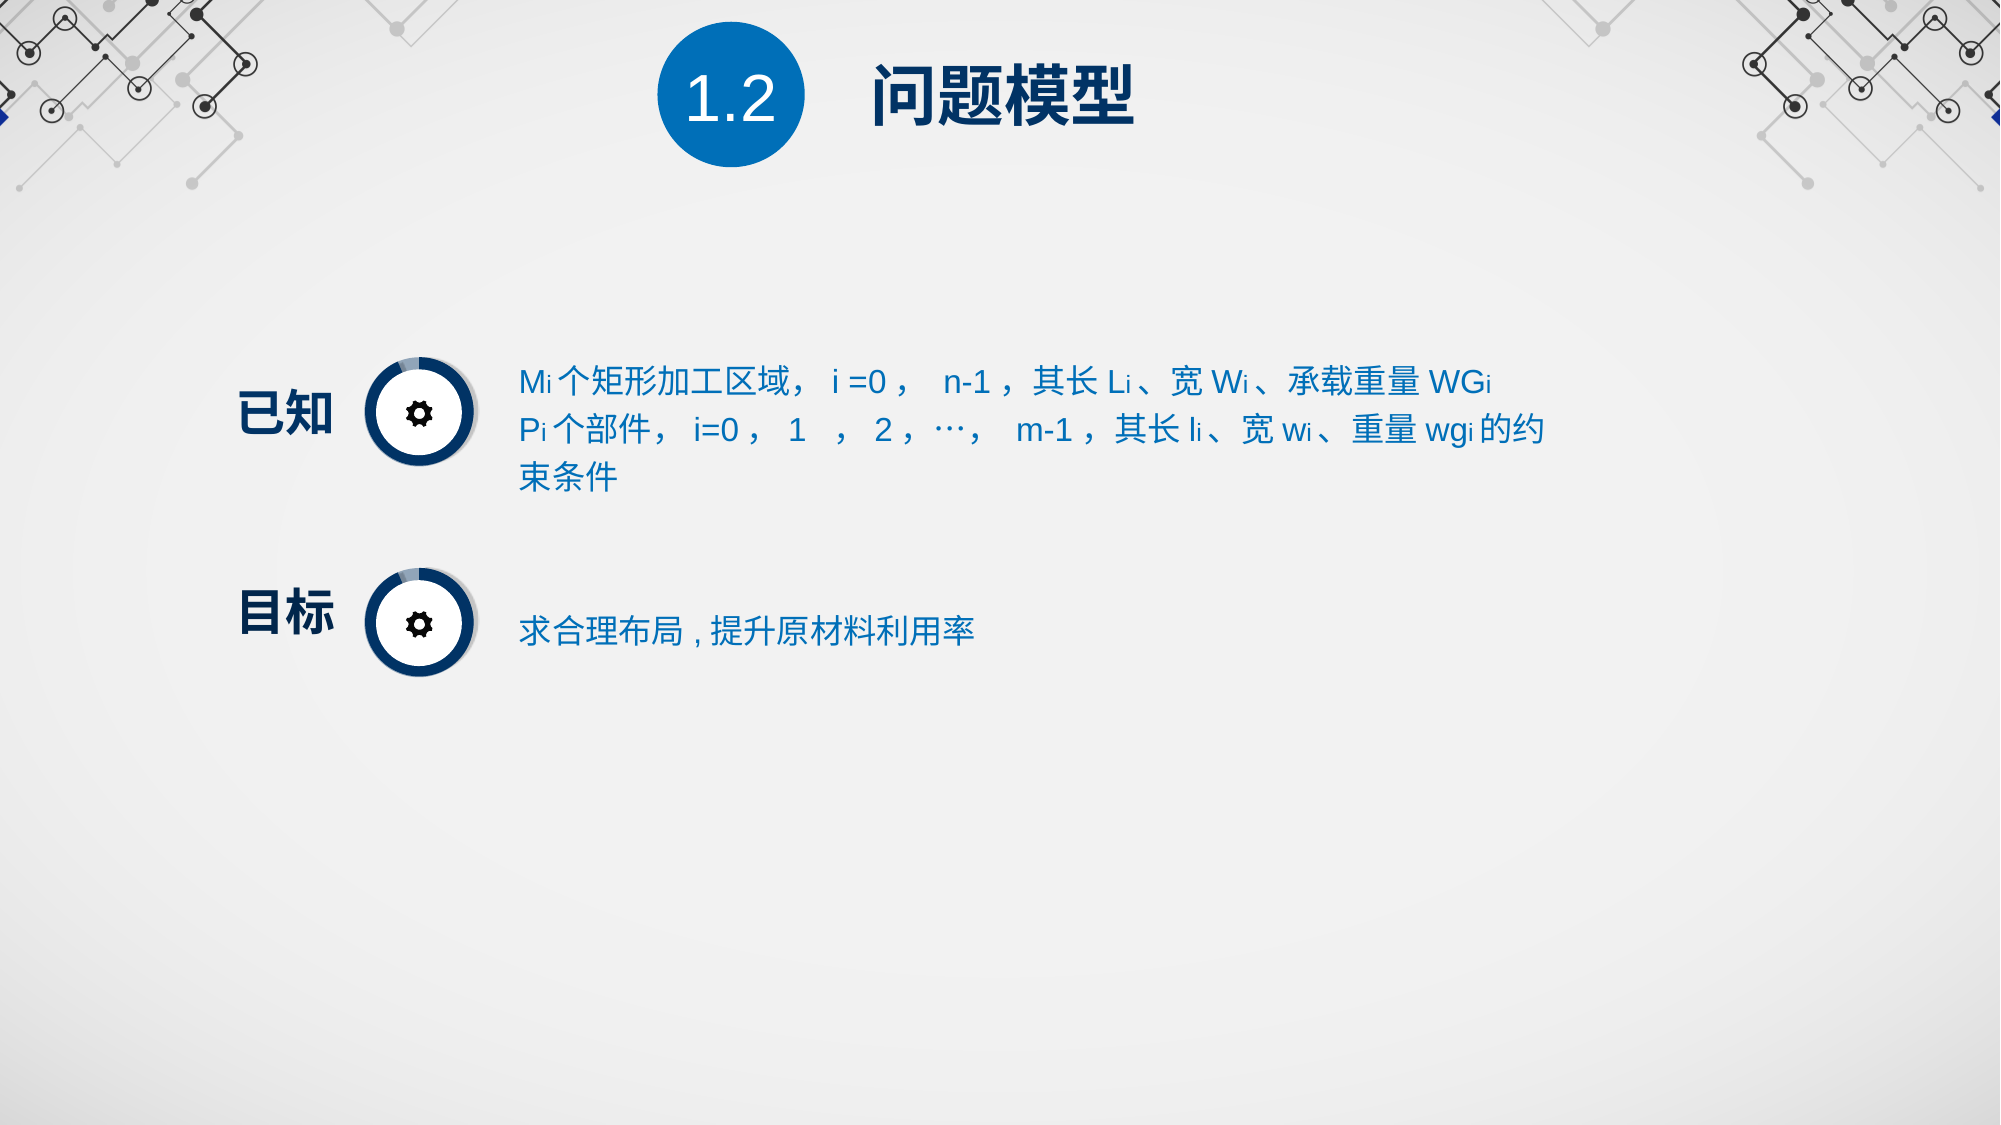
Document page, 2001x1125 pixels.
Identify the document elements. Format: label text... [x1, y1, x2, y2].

picture [0, 0, 2000, 1125]
text_box 1.2 [656, 20, 806, 169]
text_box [220, 343, 1591, 901]
text_box 问题模型 [855, 46, 1153, 142]
